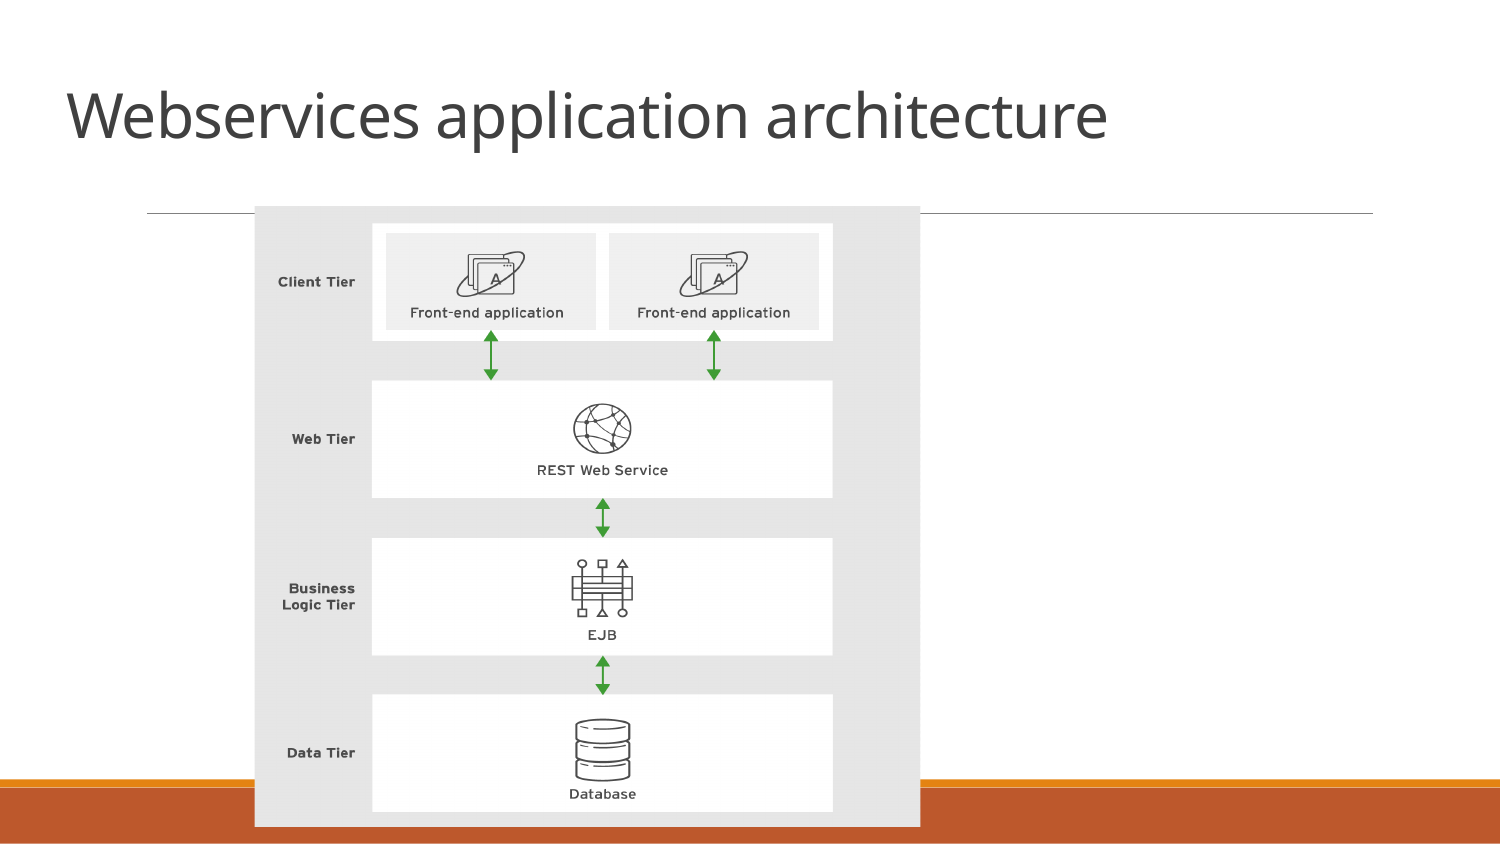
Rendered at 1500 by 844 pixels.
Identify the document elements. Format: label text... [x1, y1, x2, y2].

title Webservices application architecture [51, 72, 1449, 167]
picture [253, 206, 921, 827]
